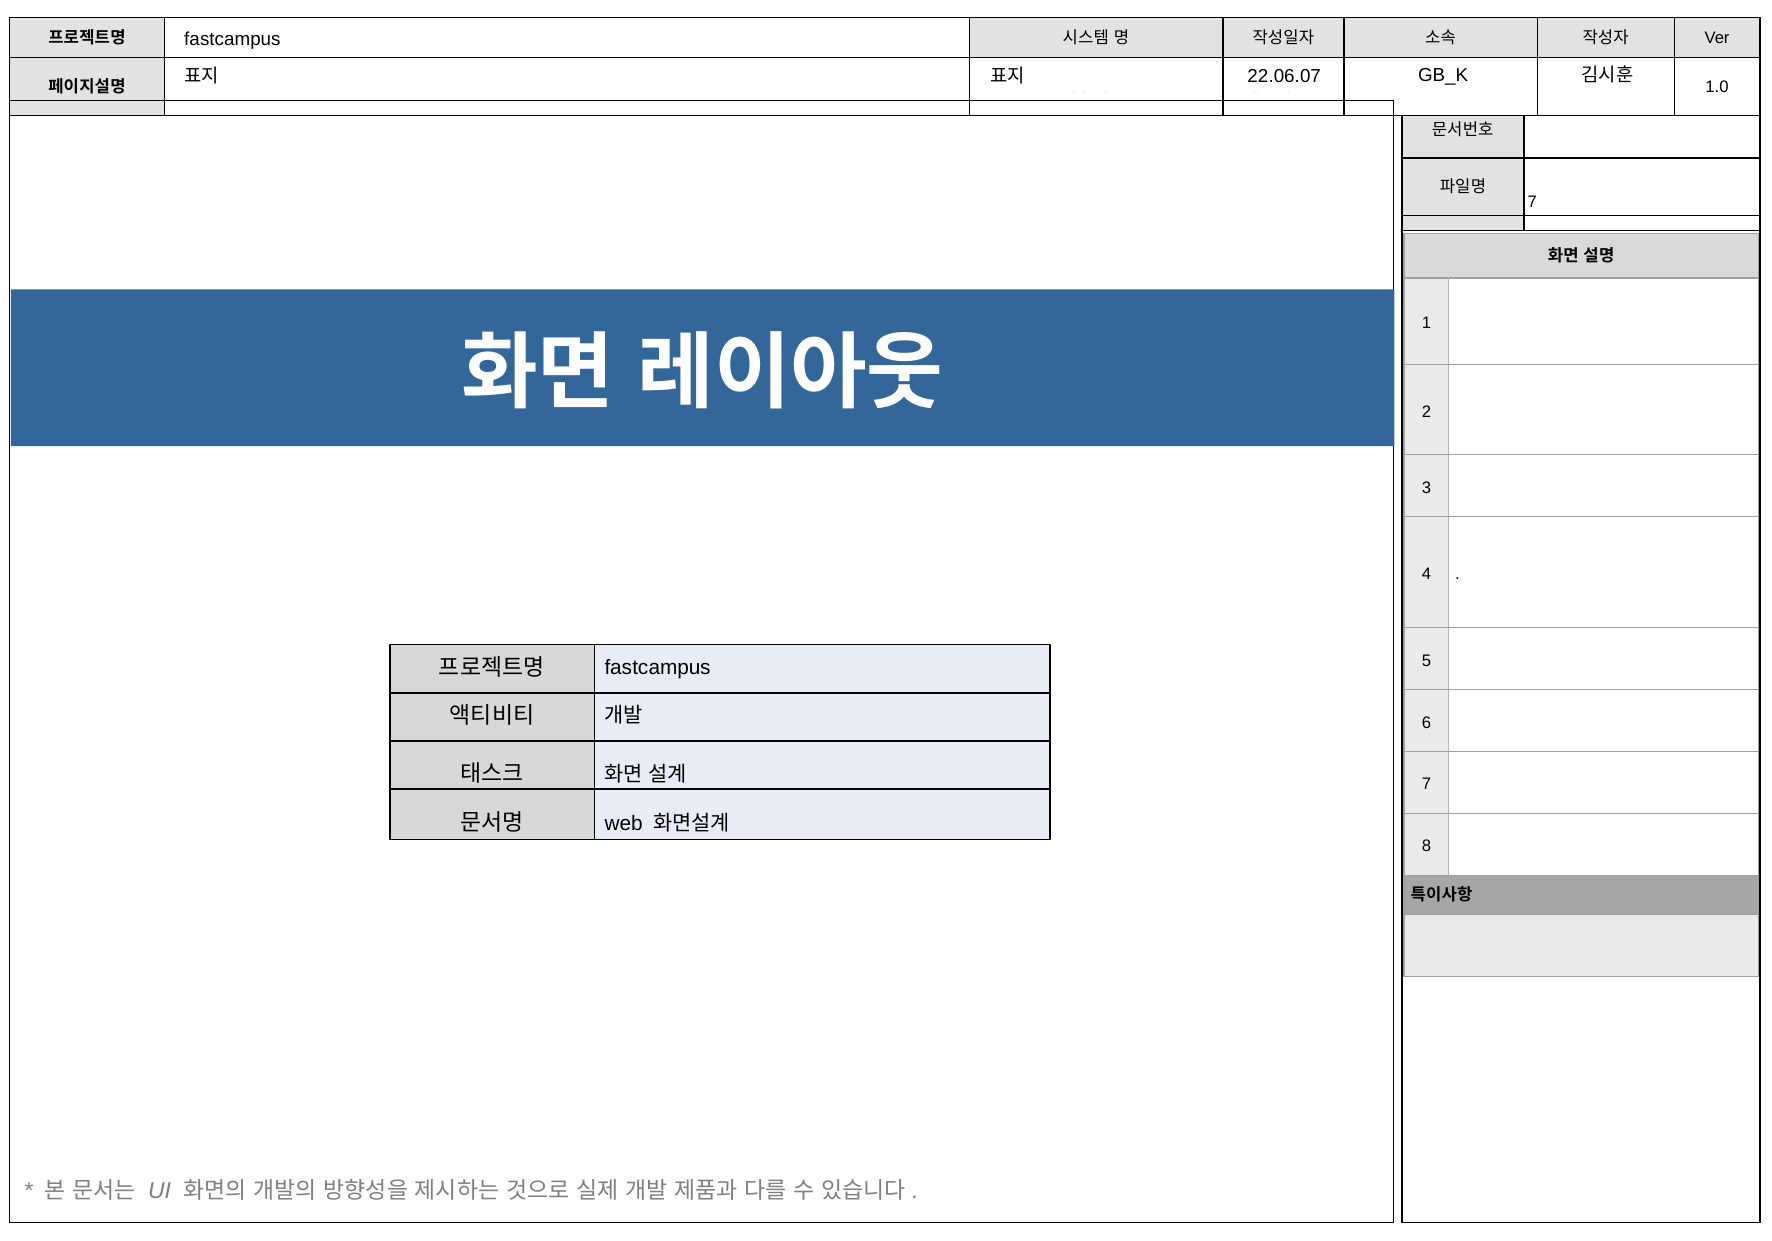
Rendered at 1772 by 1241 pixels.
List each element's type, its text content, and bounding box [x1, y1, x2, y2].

table_cell 5 [1405, 628, 1448, 689]
text_box 표지 [975, 63, 1214, 92]
table_cell [1449, 690, 1758, 751]
table_cell 6 [1405, 690, 1448, 751]
table_cell 3 [1405, 455, 1448, 516]
table_cell [1449, 814, 1758, 875]
text_box 표지 [169, 63, 957, 92]
table_header fastcampus [595, 645, 1049, 692]
table_cell 8 [1405, 814, 1448, 875]
text_box GB_K [1350, 62, 1536, 90]
text_box * 본 문서는 UI 화면의 개발의 방향성을 제시하는 것으로 실제 개발 제품과 다를 수 있습니다. [23, 1175, 985, 1204]
text_box 김시훈 [1546, 62, 1669, 90]
table_cell 1 [1405, 279, 1448, 364]
table_cell [1449, 455, 1758, 516]
table_cell 태스크 [391, 742, 594, 788]
table_cell 2 [1405, 365, 1448, 454]
table_cell 4 [1405, 517, 1448, 627]
table_cell 특이사항 [1405, 876, 1758, 914]
table_cell [1449, 752, 1758, 813]
table_cell 액티비티 [391, 694, 594, 740]
table_cell 개발 [595, 694, 1049, 740]
table_header 화면 설명 [1405, 234, 1758, 277]
table_cell [1405, 915, 1758, 976]
table_cell [1449, 365, 1758, 454]
text_box 22.06.07 [1232, 63, 1340, 92]
text_box fastcampus [169, 25, 957, 54]
table_cell 문서명 [391, 790, 594, 839]
table_cell [1449, 279, 1758, 364]
table_cell 7 [1405, 752, 1448, 813]
table_cell . [1449, 517, 1758, 627]
table_cell 화면 설계 [595, 742, 1049, 788]
table_cell web 화면설계 [595, 790, 1049, 839]
text_box 화면 레이아웃 [10, 289, 1395, 447]
table_cell [1449, 628, 1758, 689]
table_header 프로젝트명 [391, 645, 594, 692]
